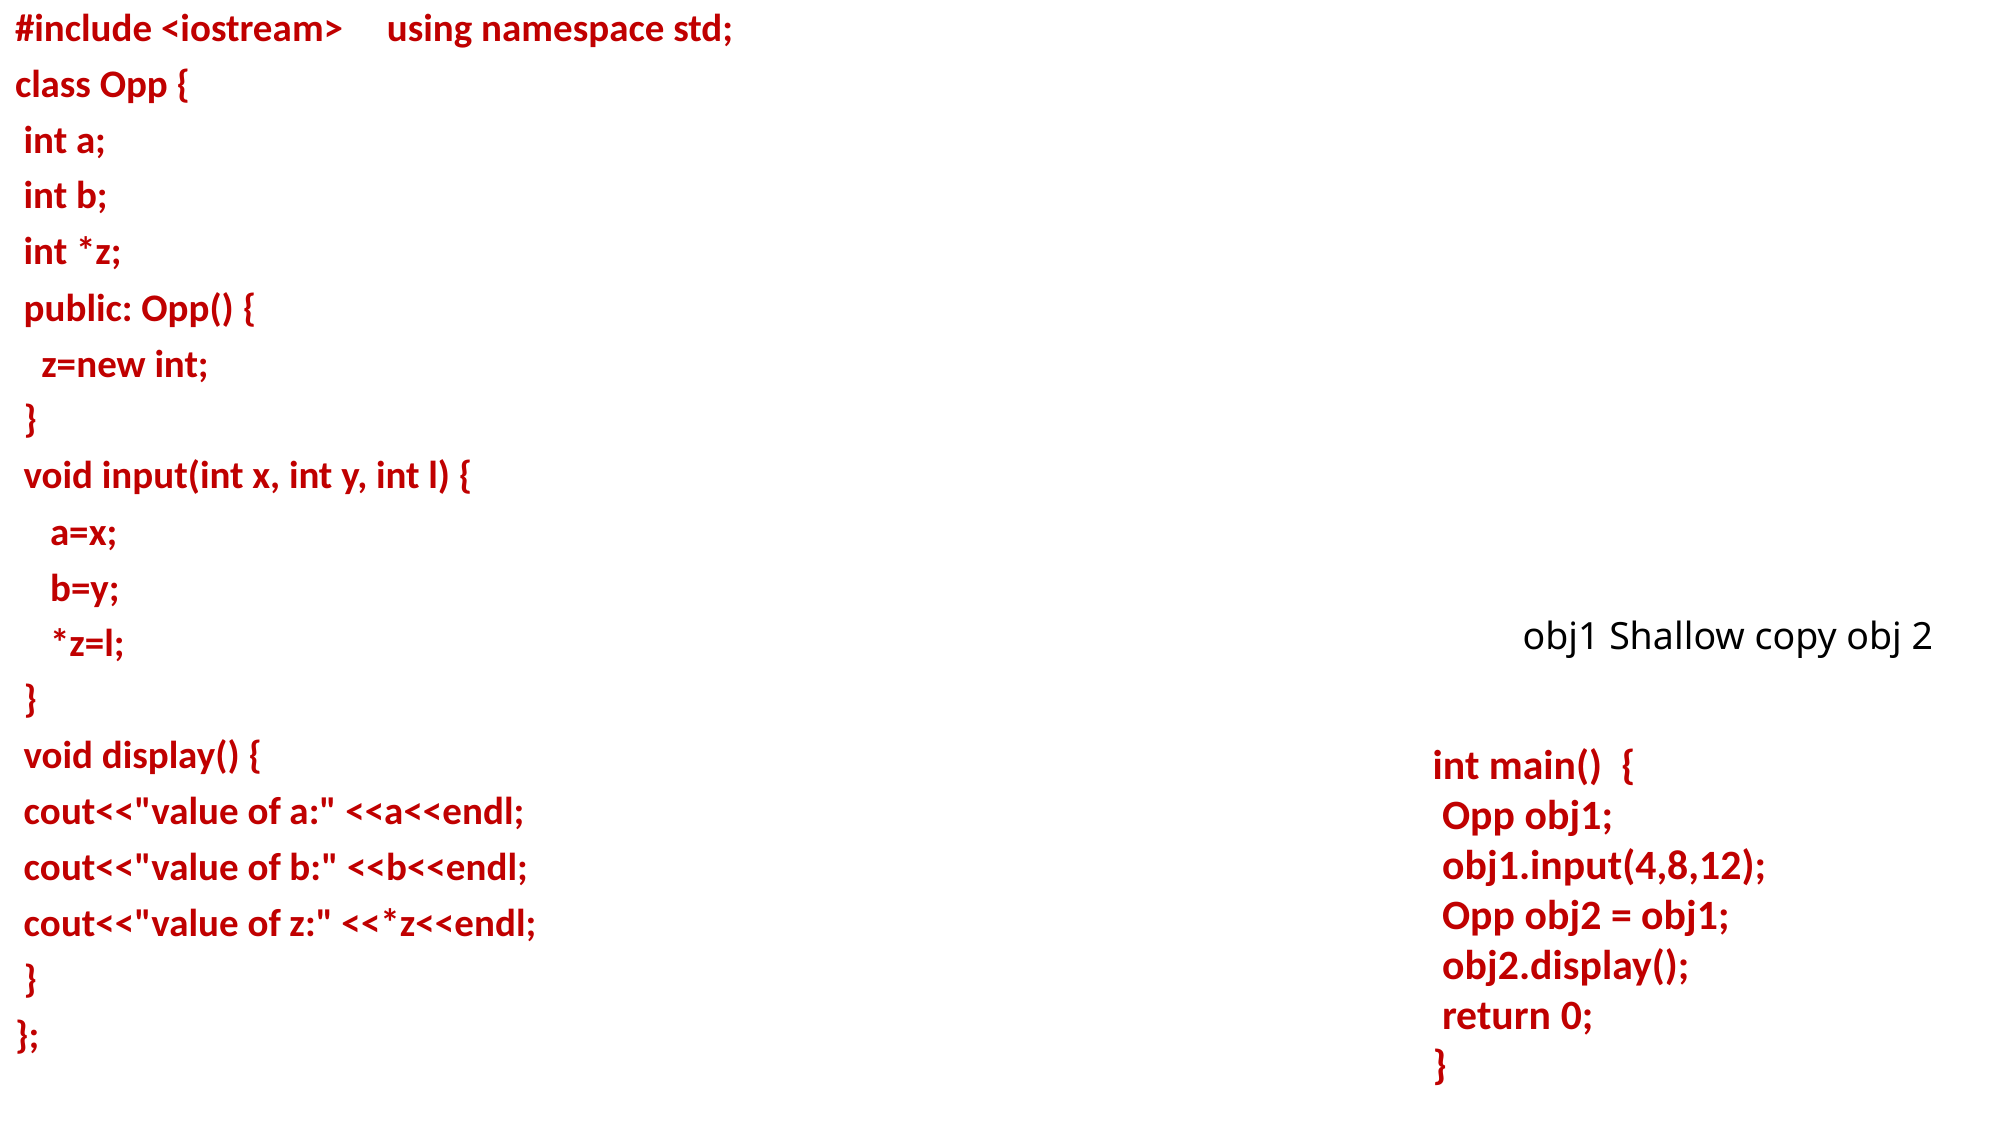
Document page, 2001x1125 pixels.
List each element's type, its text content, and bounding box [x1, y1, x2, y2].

text_box int main() { Opp obj1; obj1.input(4,8,12); Opp obj2 = obj1; obj2.display(); return 0; } [1417, 680, 1861, 1096]
list #include <iostream> using namespace std; class Opp { int a; int b; int *z; public: Opp() { z=new int; } void input(int x, int y, int l) { a=x; b=y; *z=l; } void display() { cout<<"value of a:" <<a<<endl; cout<<"value of b:" <<b<<endl; cout<<"value of z:" <<*z<<endl; } }; [0, 0, 1418, 1125]
text_box obj1 Shallow copy obj 2 [1498, 604, 1968, 665]
